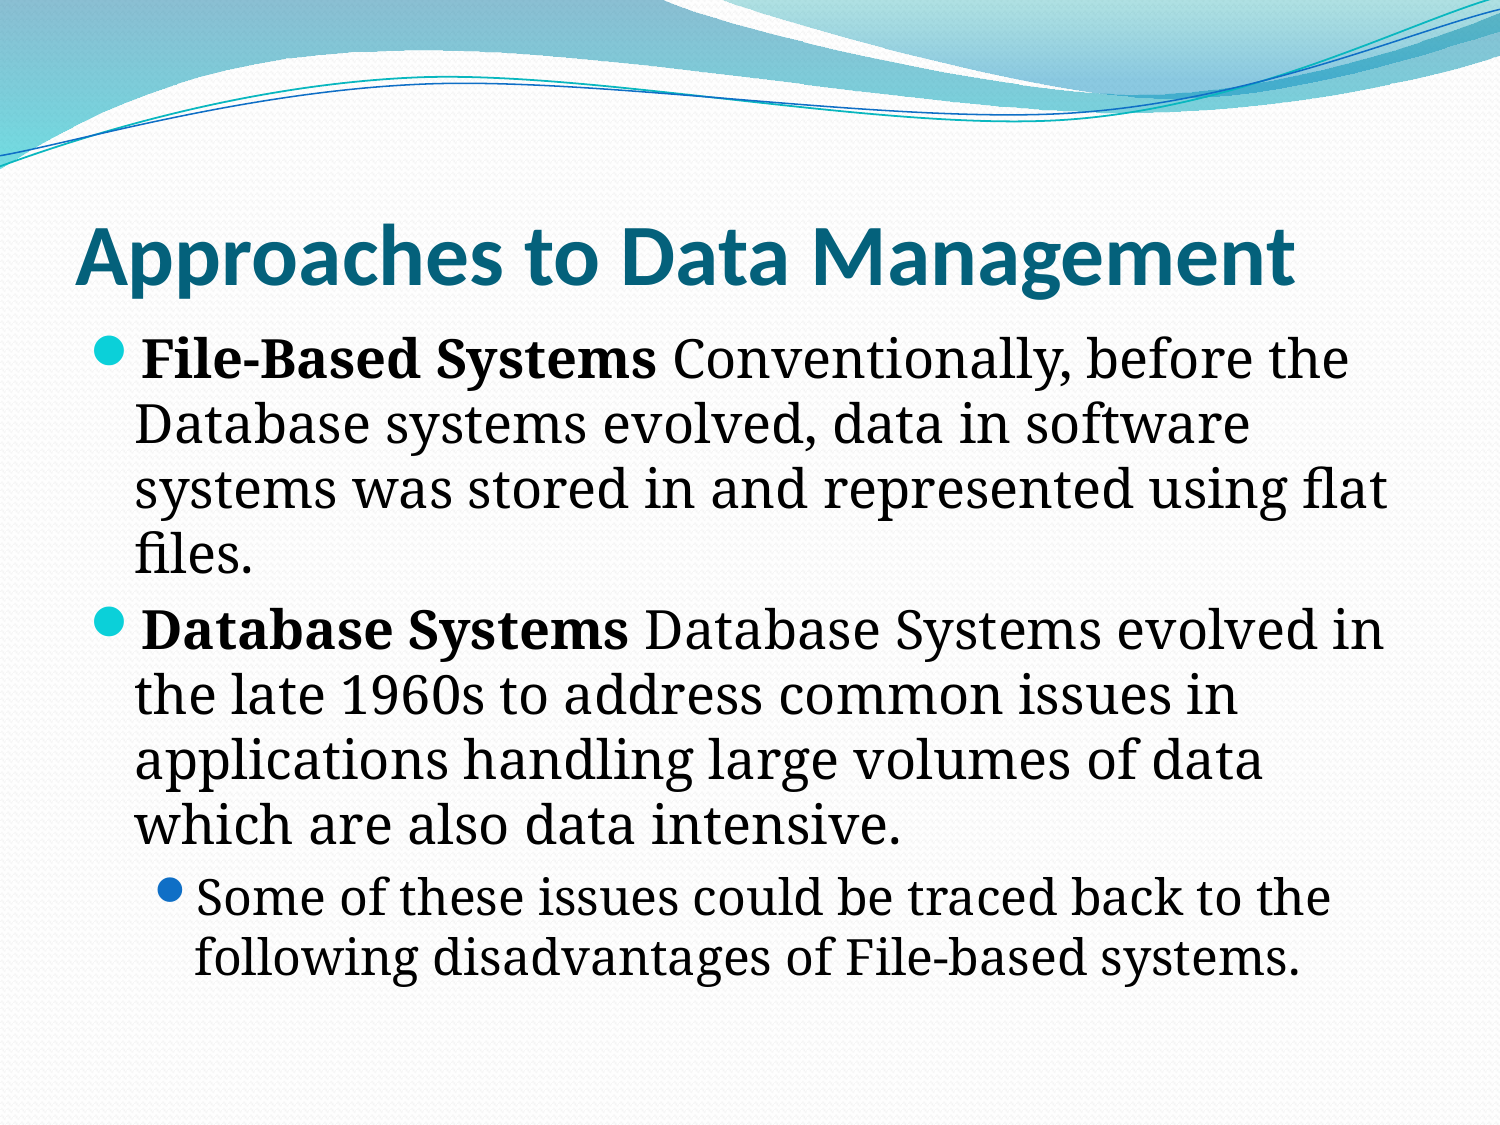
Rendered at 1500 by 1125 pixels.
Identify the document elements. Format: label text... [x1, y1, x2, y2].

list File-Based Systems Conventionally, before the Database systems evolved, data in software systems was stored in and represented using flat files. Database Systems Database Systems evolved in the late 1960s to address common issues in applications handling large volumes of data which are also data intensive. Some of these issues could be traced back to the following disadvantages of File-based systems. [75, 317, 1425, 1038]
title Approaches to Data Management [75, 115, 1425, 303]
